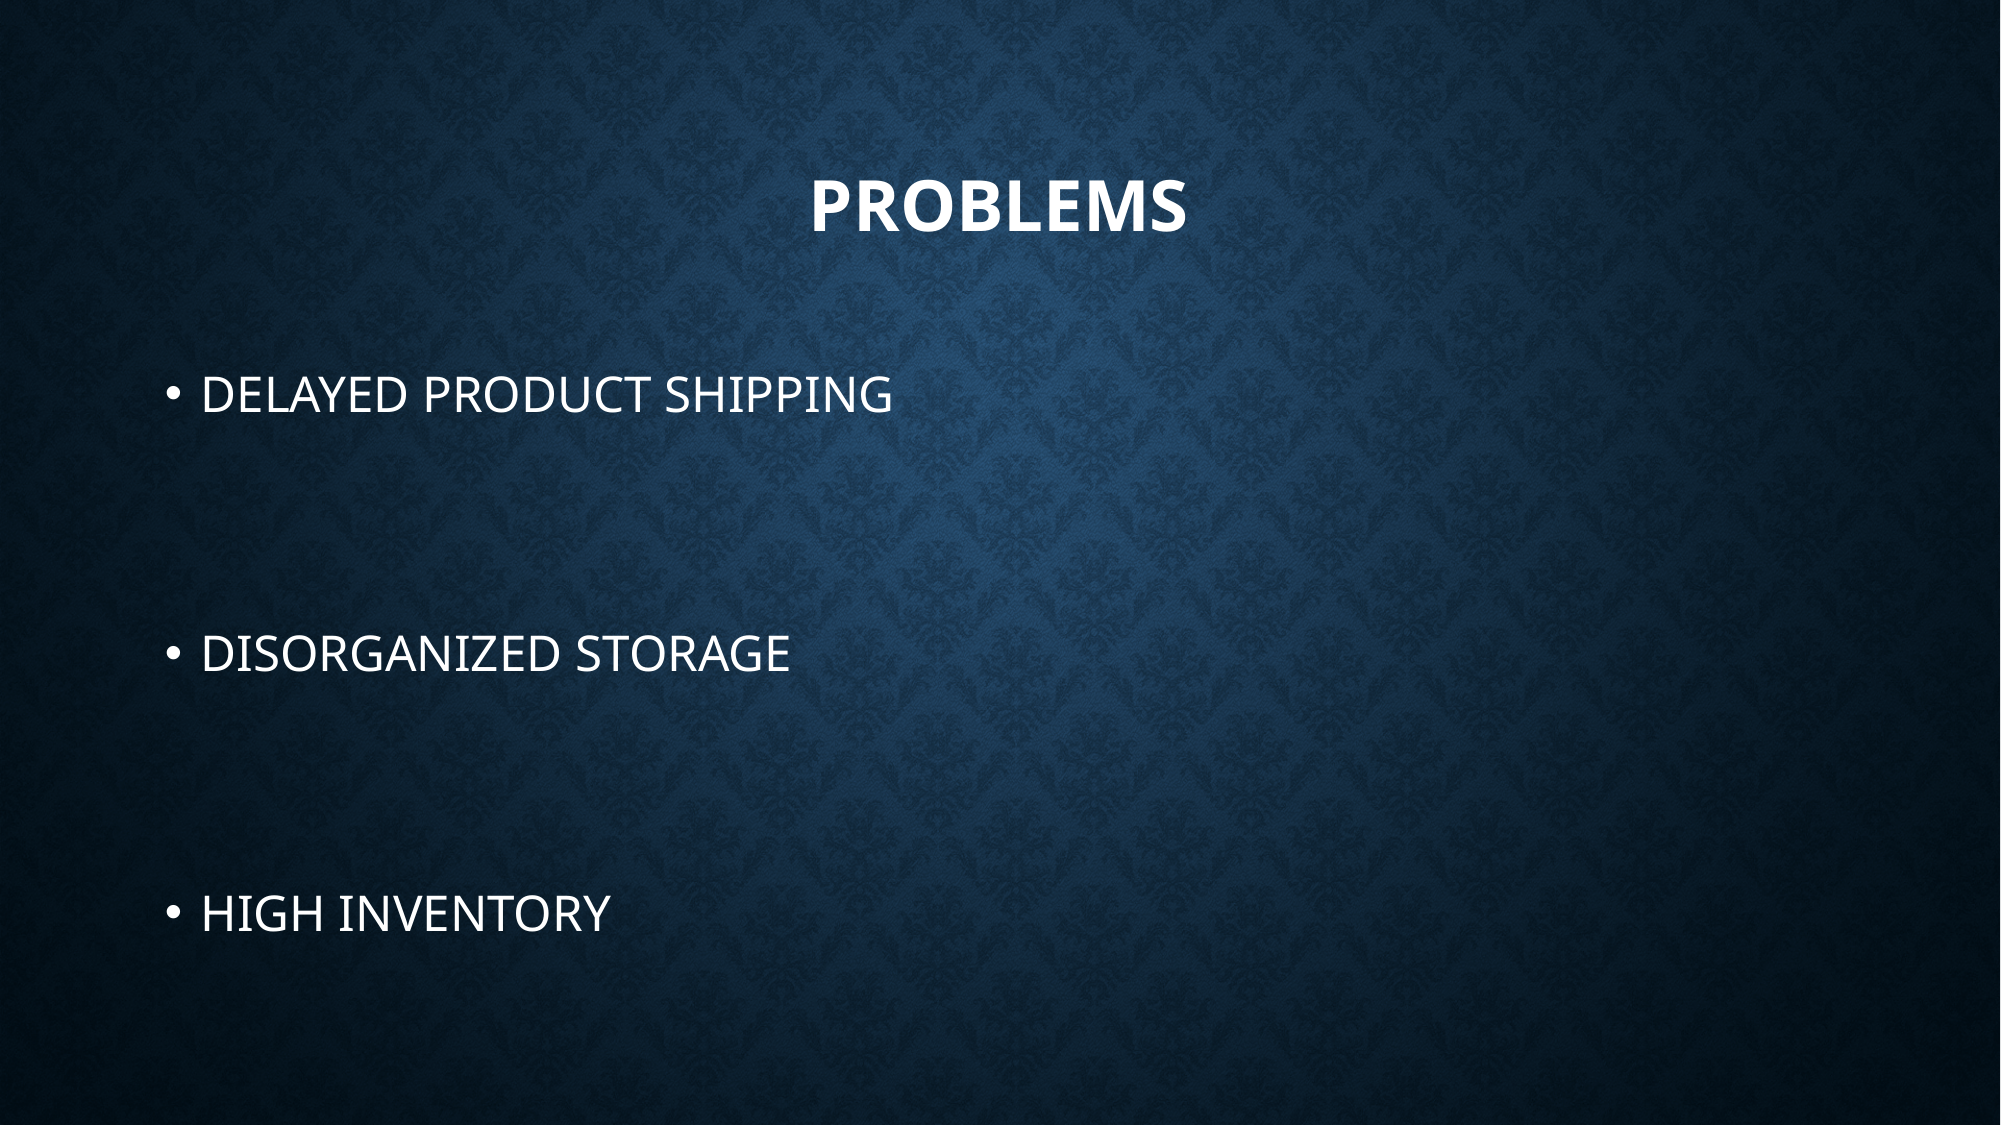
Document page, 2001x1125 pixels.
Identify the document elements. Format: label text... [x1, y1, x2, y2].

list DELAYED PRODUCT SHIPPING DISORGANIZED STORAGE HIGH INVENTORY [149, 343, 1849, 950]
title PROBLEMS [149, 99, 1849, 318]
